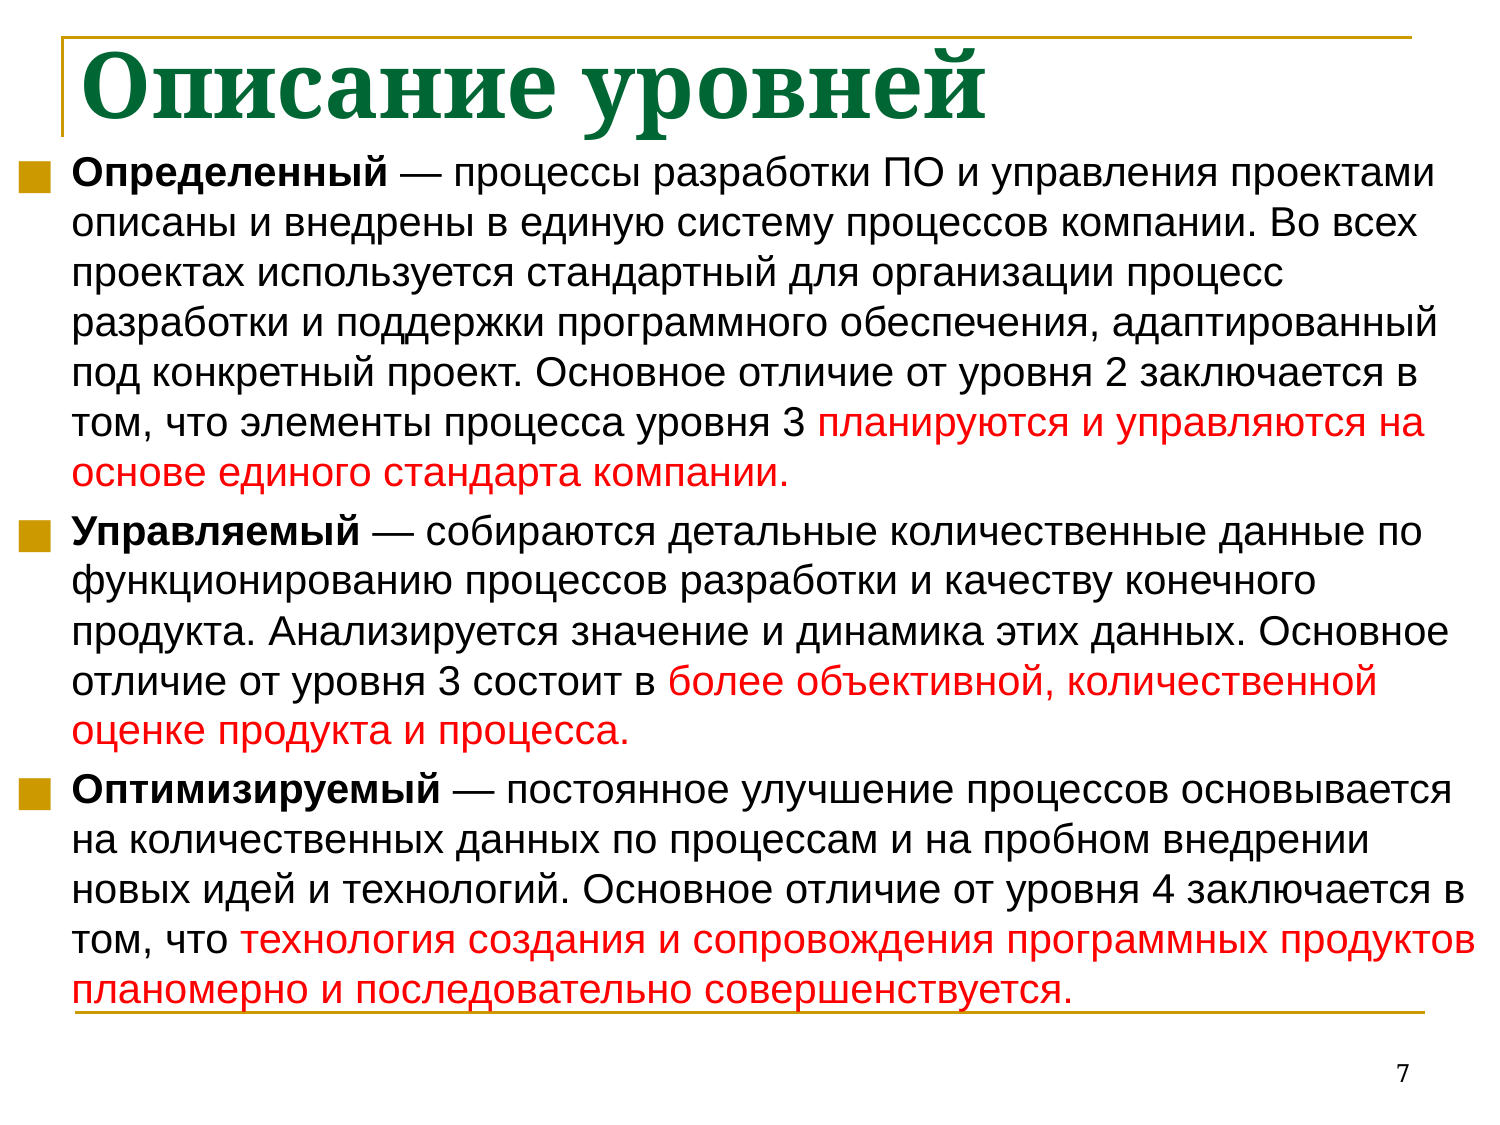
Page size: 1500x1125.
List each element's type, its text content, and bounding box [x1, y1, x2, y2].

text_box 7 [1074, 1024, 1425, 1100]
list Определенный — процессы разработки ПО и управления проектами описаны и внедрены в единую систему процессов компании. Во всех проектах используется стандартный для организации процесс разработки и поддержки программного обеспечения, адаптированный под конкретный проект. Основное отличие от уровня 2 заключается в том, что элементы процесса уровня 3 планируются и управляются на основе единого стандарта компании. Управляемый — собираются детальные количественные данные по функционированию процессов разработки и качеству конечного продукта. Анализируется значение и динамика этих данных. Основное отличие от уровня 3 состоит в более объективной, количественной оценке продукта и процесса. Оптимизируемый — постоянное улучшение процессов основывается на количественных данных по процессам и на пробном внедрении новых идей и технологий. Основное отличие от уровня 4 заключается в том, что технология создания и сопровождения программных продуктов планомерно и последовательно совершенствуется. [0, 137, 1500, 938]
title Описание уровней [64, 19, 1415, 137]
